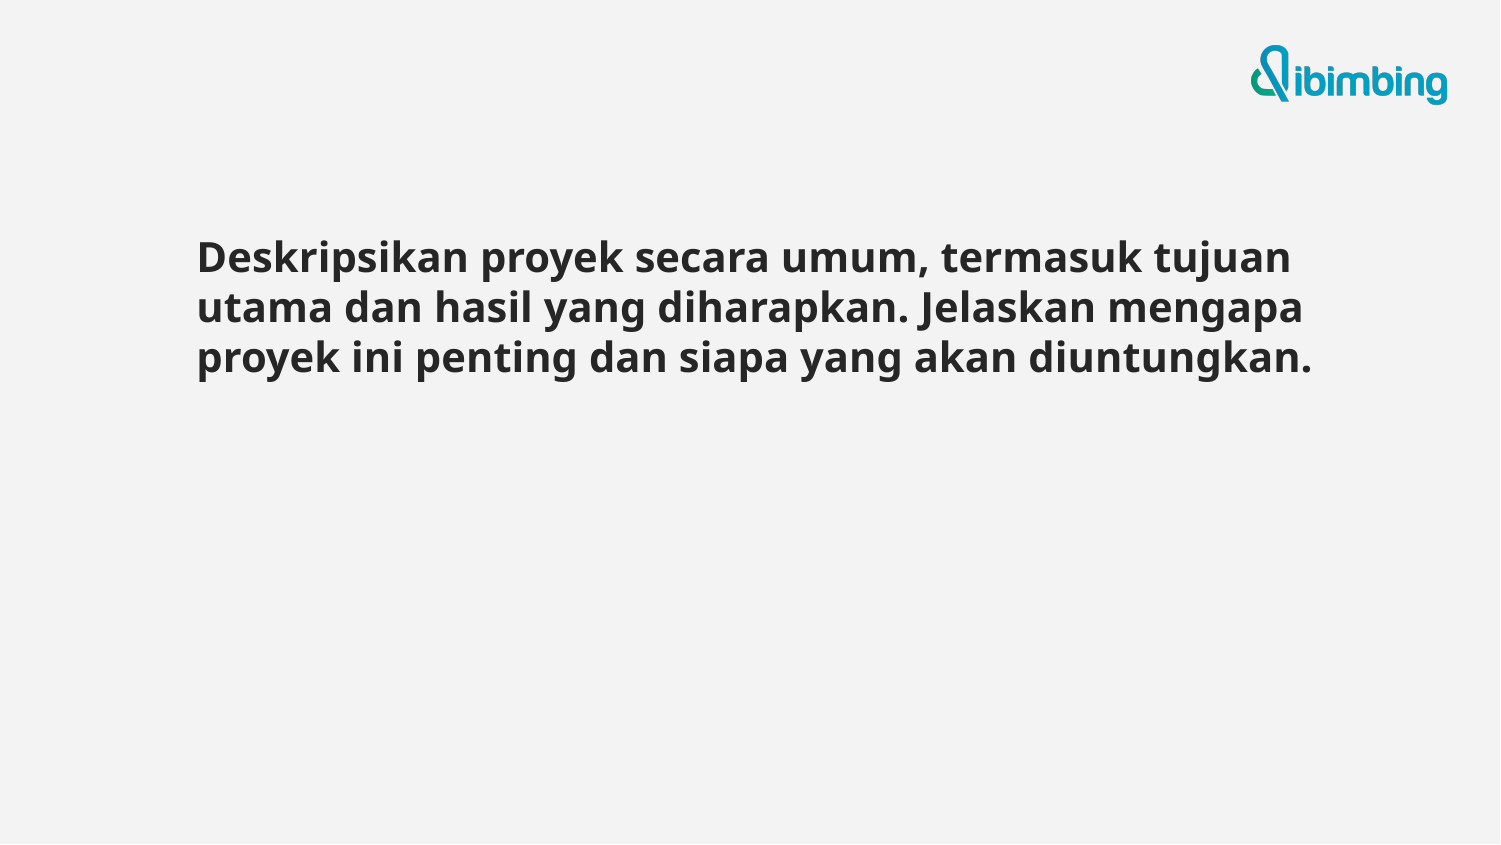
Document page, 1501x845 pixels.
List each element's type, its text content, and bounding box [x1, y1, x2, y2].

picture [1251, 44, 1447, 105]
text_box Deskripsikan proyek secara umum, termasuk tujuan utama dan hasil yang diharapkan. Jelaskan mengapa proyek ini penting dan siapa yang akan diuntungkan. [181, 215, 1337, 629]
picture [1433, 78, 1441, 90]
